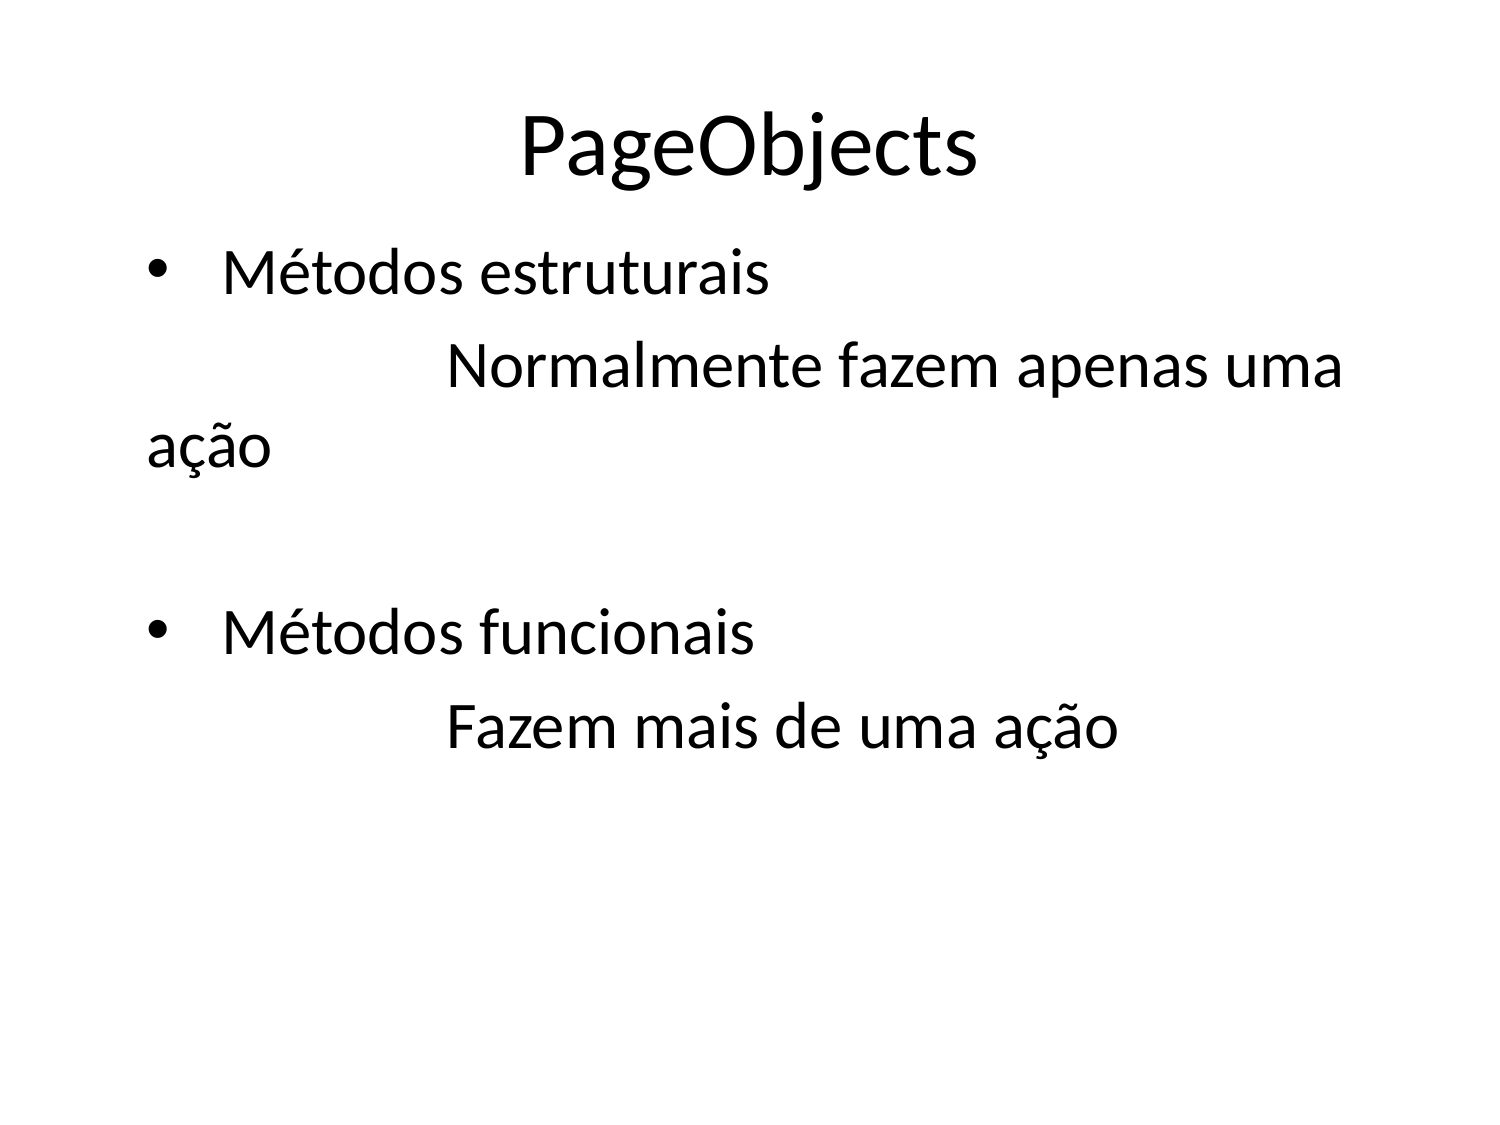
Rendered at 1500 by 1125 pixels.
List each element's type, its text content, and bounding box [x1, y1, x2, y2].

list Métodos estruturais Normalmente fazem apenas uma ação Métodos funcionais Fazem mais de uma ação [75, 220, 1447, 1005]
title PageObjects [75, 45, 1425, 220]
